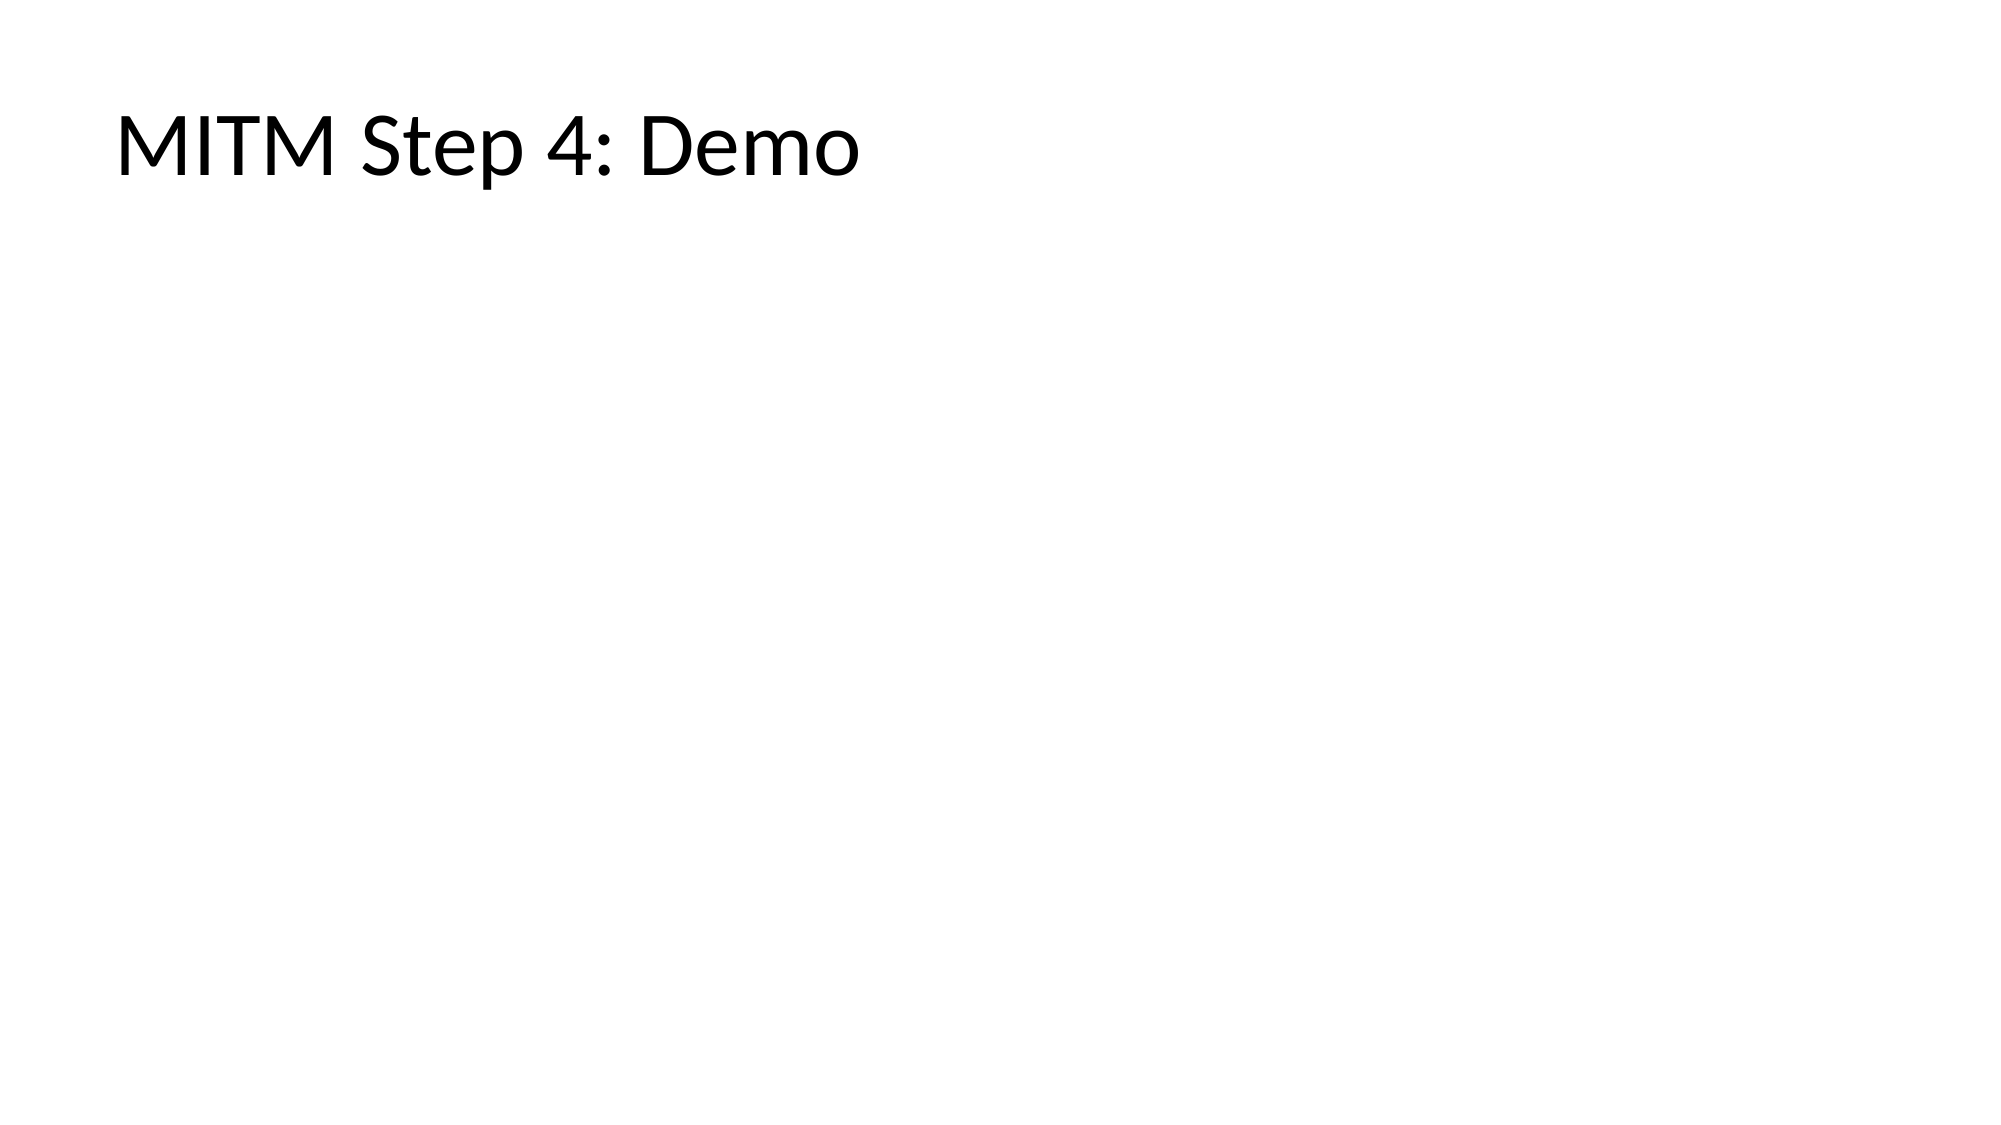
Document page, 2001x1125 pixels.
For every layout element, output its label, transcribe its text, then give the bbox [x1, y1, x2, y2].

title MITM Step 4: Demo [99, 45, 1900, 233]
